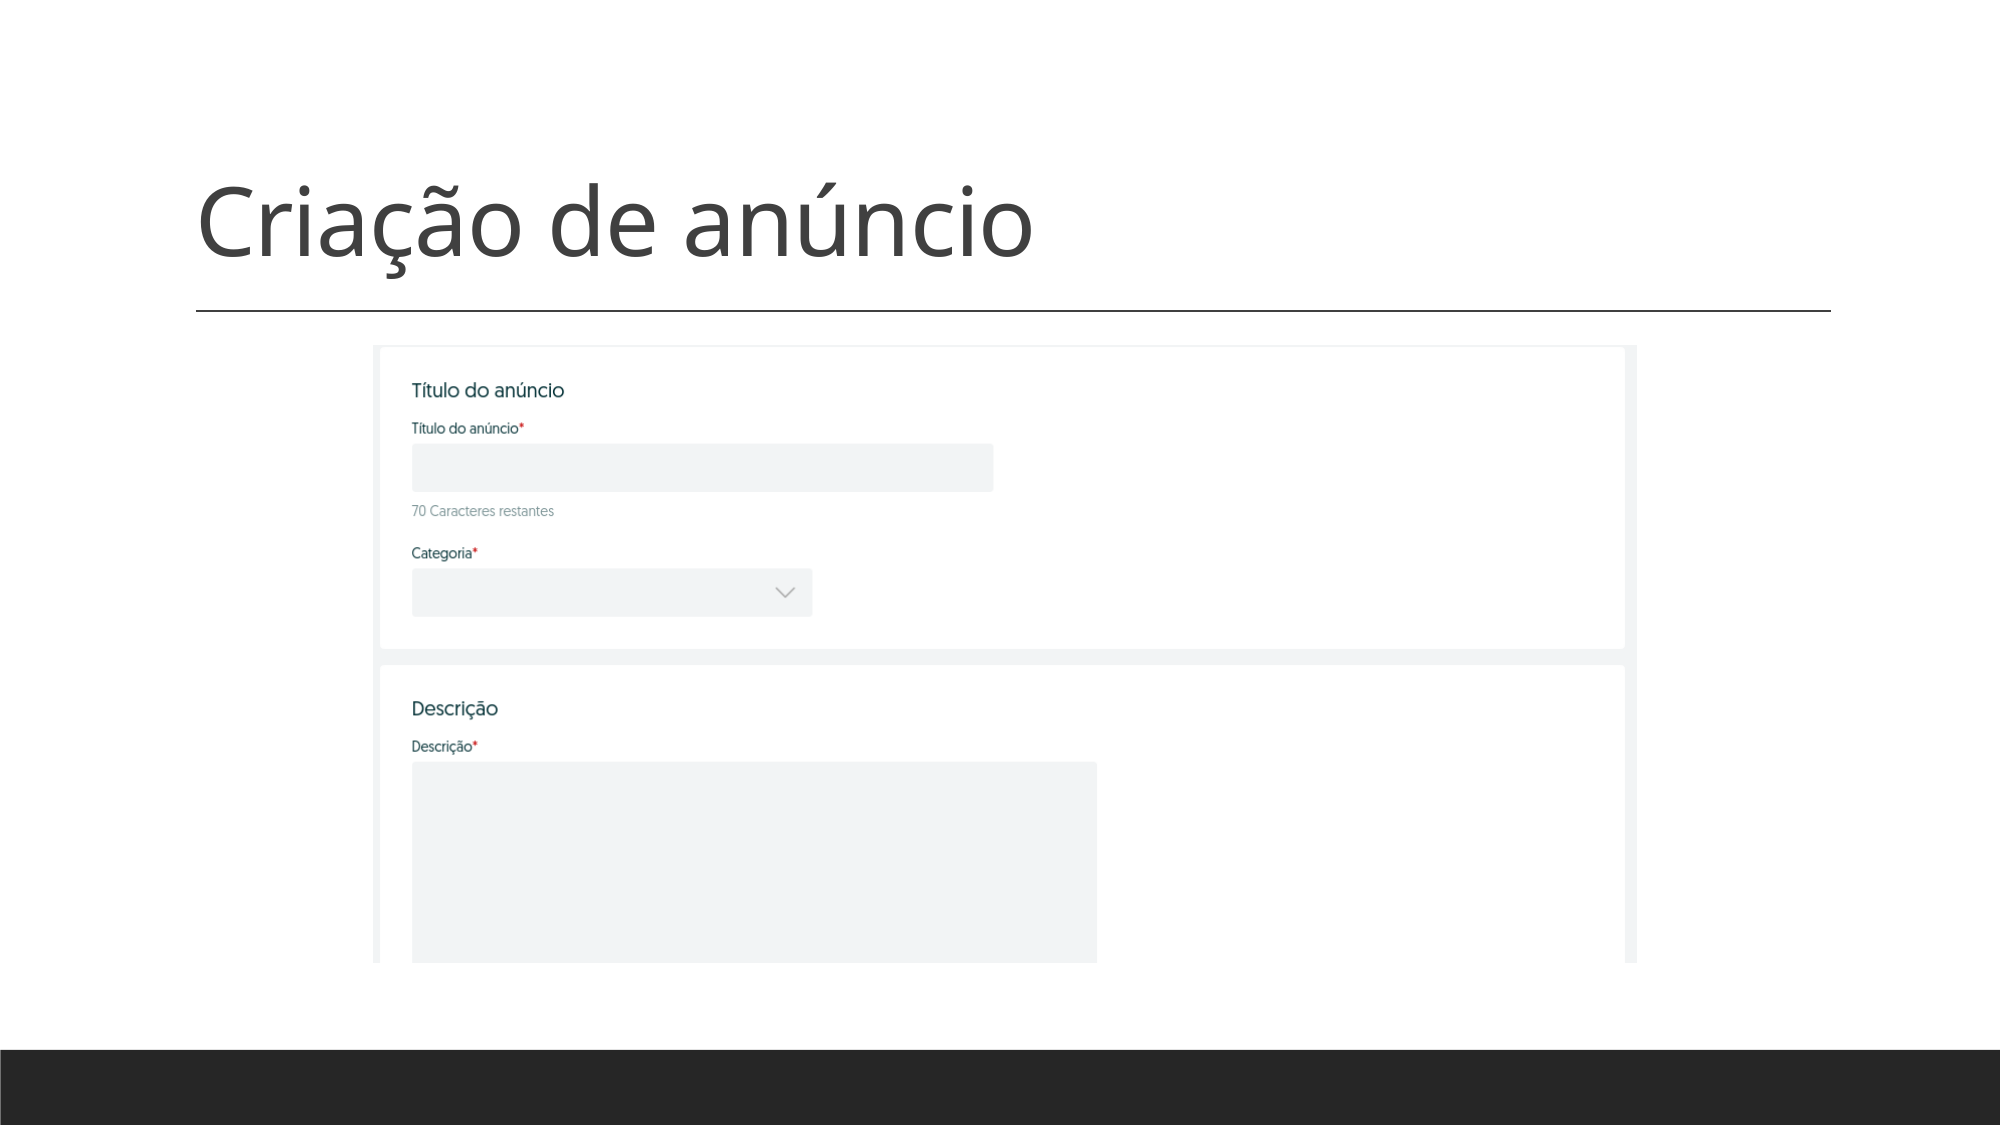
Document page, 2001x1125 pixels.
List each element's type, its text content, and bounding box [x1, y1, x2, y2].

title Criação de anúncio [180, 47, 1830, 285]
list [372, 345, 1637, 964]
